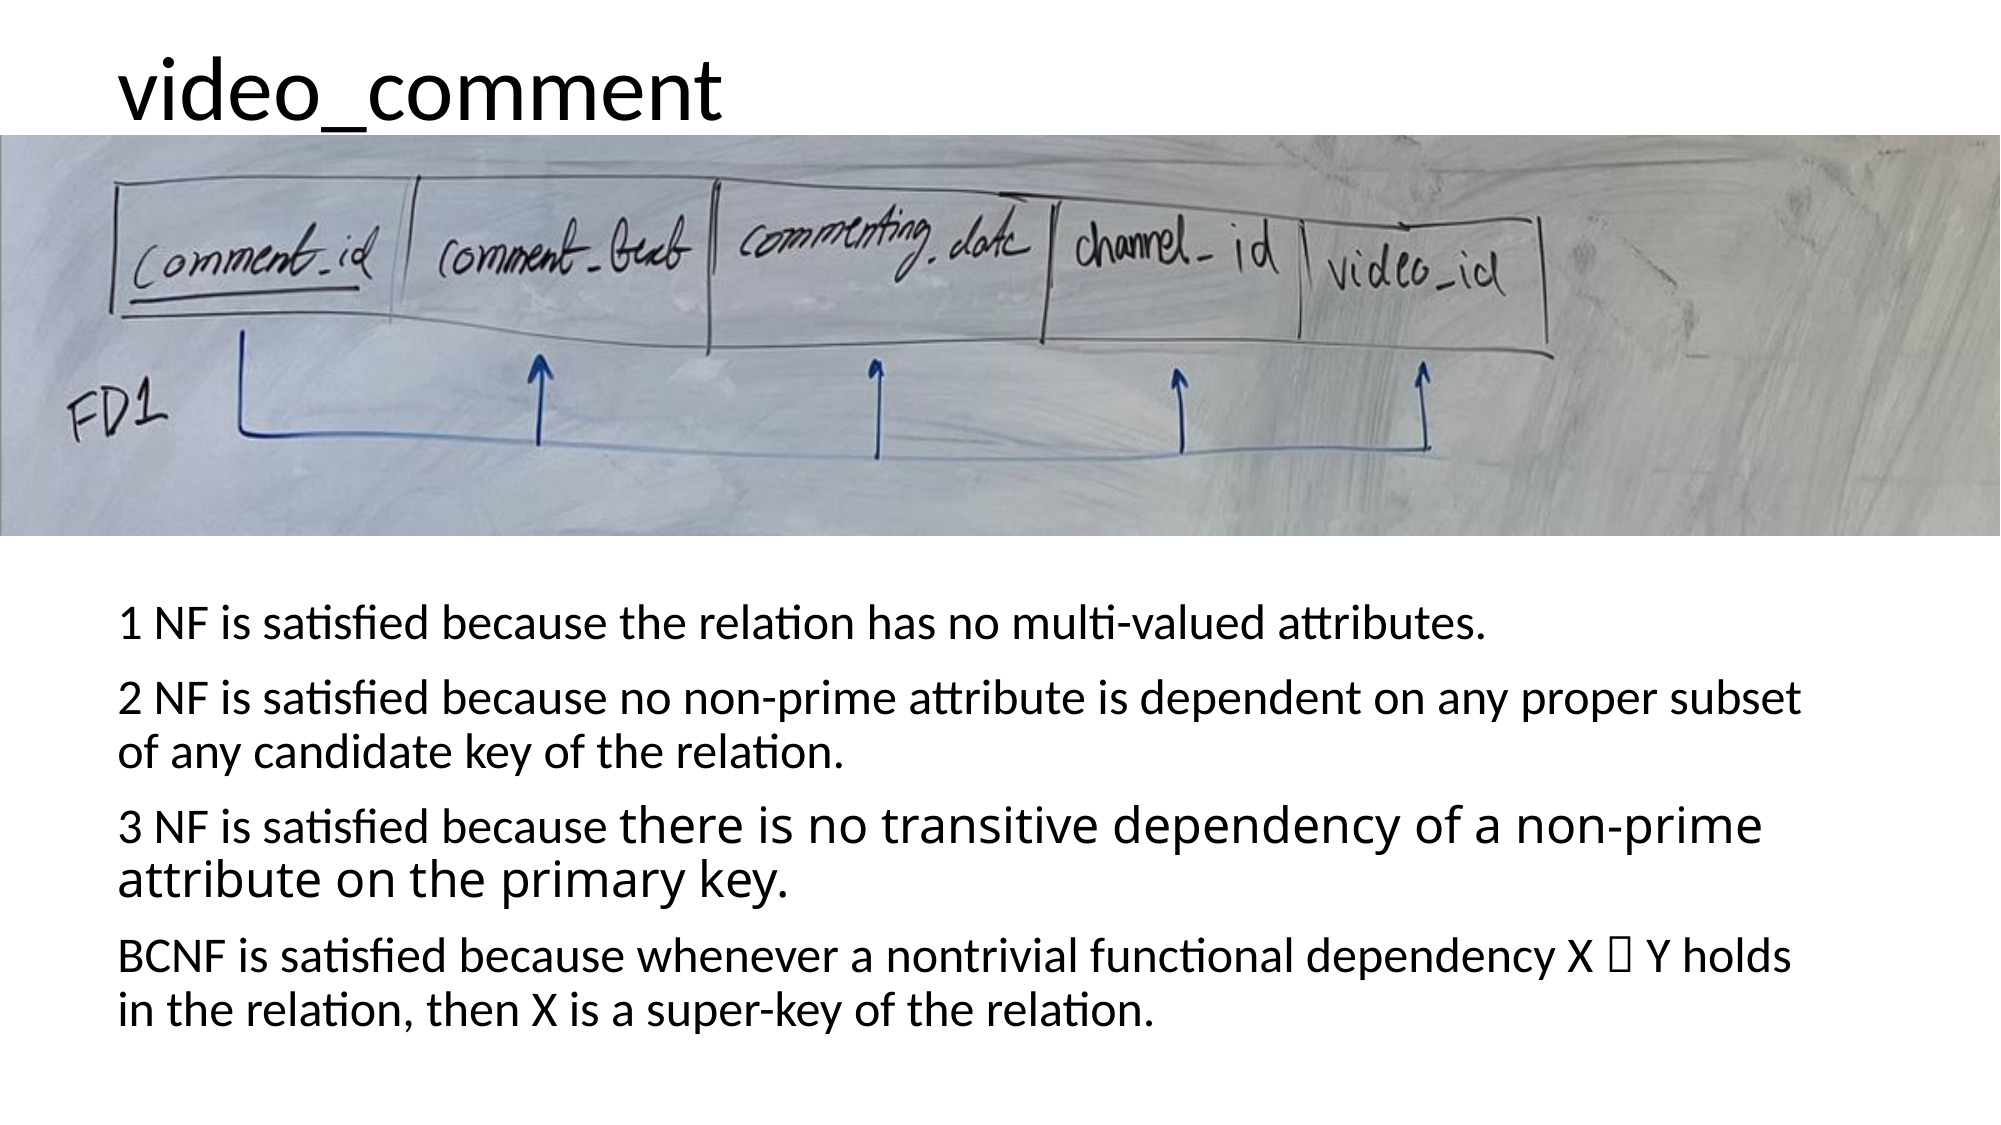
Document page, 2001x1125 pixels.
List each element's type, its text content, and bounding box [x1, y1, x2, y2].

text_box video_comment [102, 21, 925, 135]
list 1 NF is satisfied because the relation has no multi-valued attributes. 2 NF is satisfied because no non-prime attribute is dependent on any proper subset of any candidate key of the relation. 3 NF is satisfied because there is no transitive dependency of a non-prime attribute on the primary key. BCNF is satisfied because whenever a nontrivial functional dependency X  Y holds in the relation, then X is a super-key of the relation. [102, 589, 1828, 1078]
picture [0, 135, 2000, 536]
